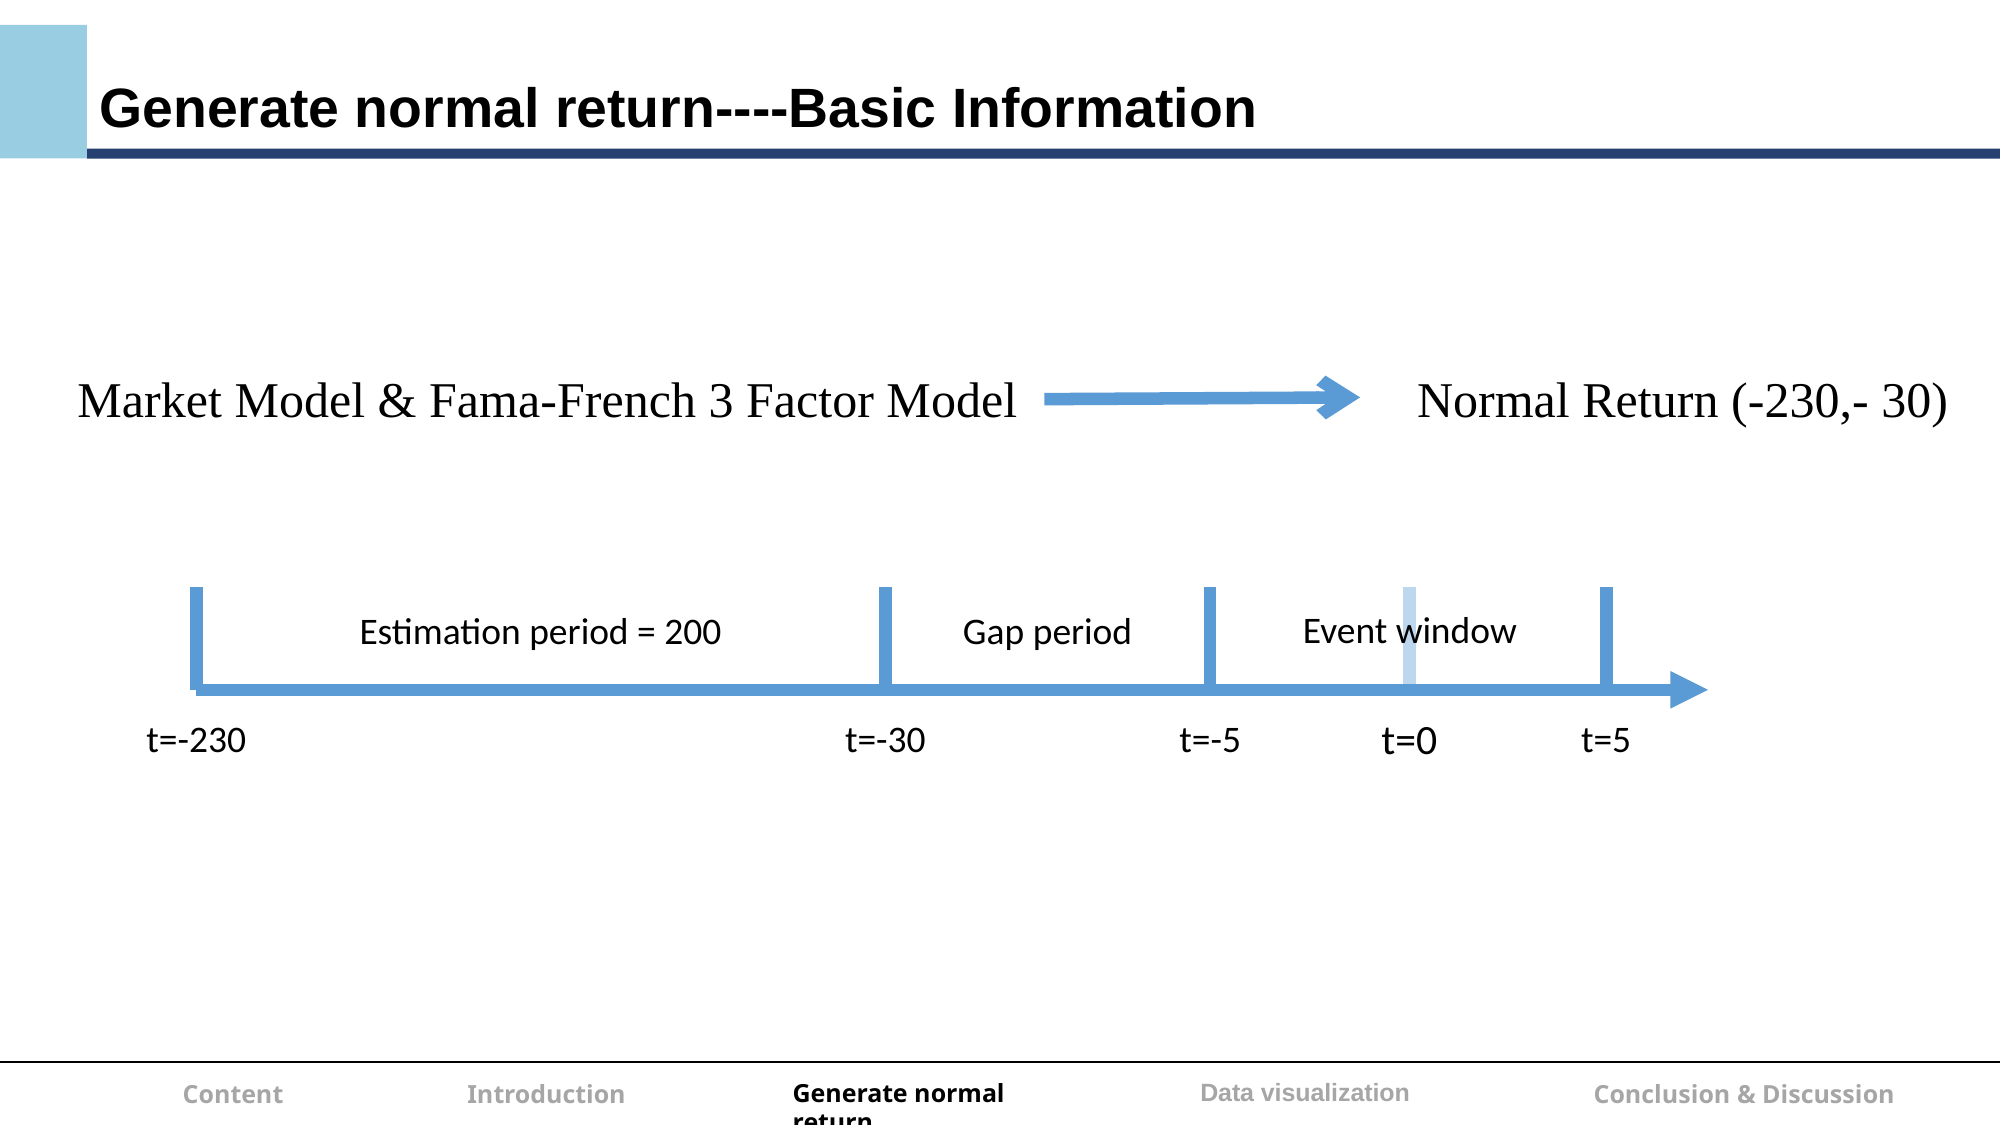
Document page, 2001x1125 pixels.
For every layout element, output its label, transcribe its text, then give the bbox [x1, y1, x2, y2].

text_box Market Model & Fama-French 3 Factor Model [62, 360, 1045, 436]
text_box t=-230 [131, 708, 262, 768]
text_box t=-30 [830, 708, 941, 768]
text_box Content [180, 1076, 387, 1108]
text_box Gap period [948, 599, 1148, 660]
text_box Generate normal return----Basic Information [84, 64, 2000, 213]
text_box Event window [1288, 598, 1409, 659]
text_box Estimation period = 200 [344, 599, 737, 660]
text_box t=0 [1366, 705, 1453, 771]
text_box t=5 [1566, 708, 1647, 768]
text_box Introduction [465, 1076, 672, 1108]
text_box Event window [1410, 598, 1533, 659]
text_box t=-5 [1164, 708, 1256, 768]
text_box Normal Return (-230,- 30) [1402, 360, 1963, 436]
text_box Conclusion & Discussion [1591, 1075, 1900, 1108]
text_box Data visualization [1200, 1074, 1471, 1107]
text_box [0, 24, 87, 159]
text_box Generate normal return [790, 1074, 1080, 1125]
